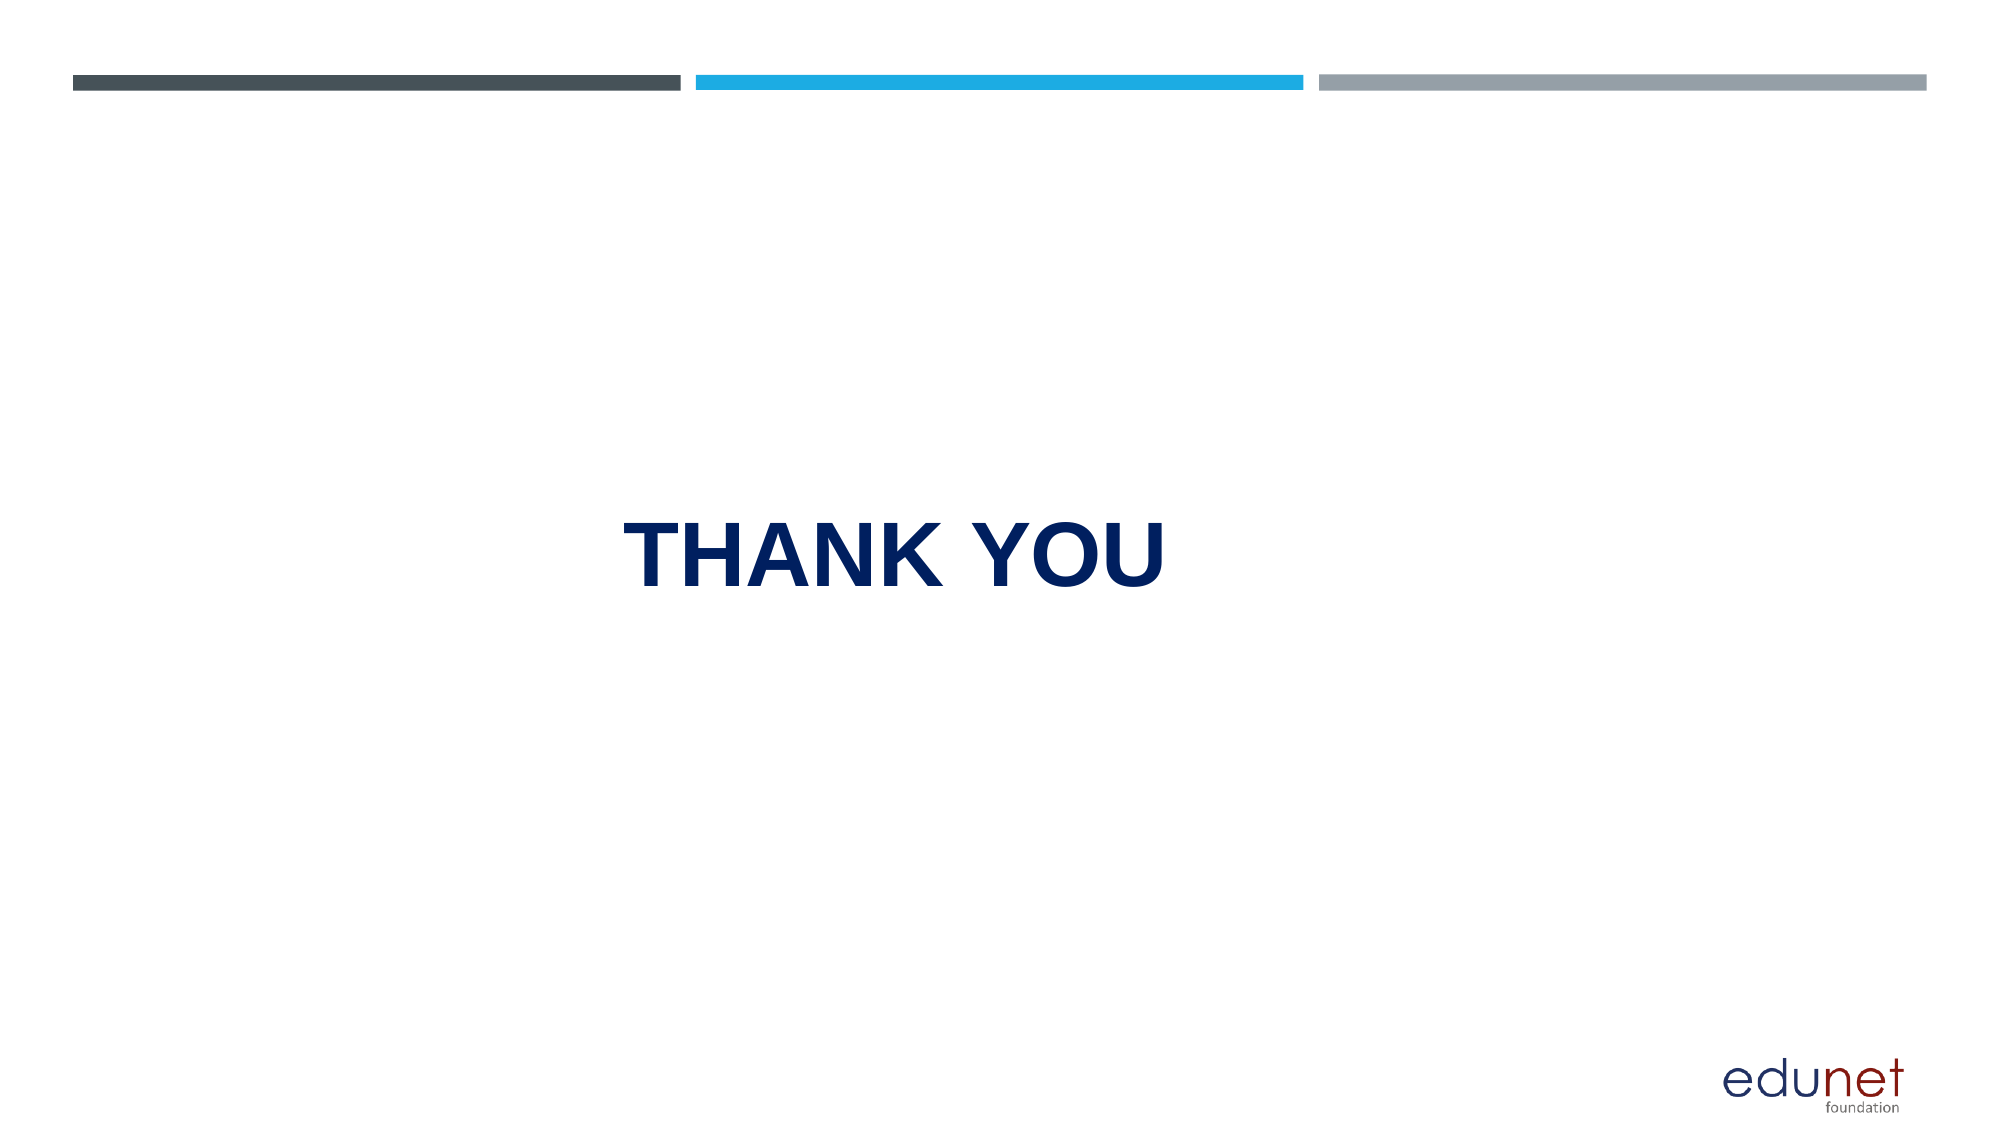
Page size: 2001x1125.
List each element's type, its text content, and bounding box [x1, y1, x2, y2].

picture [1723, 1057, 1904, 1113]
title THANK YOU [621, 492, 1170, 683]
